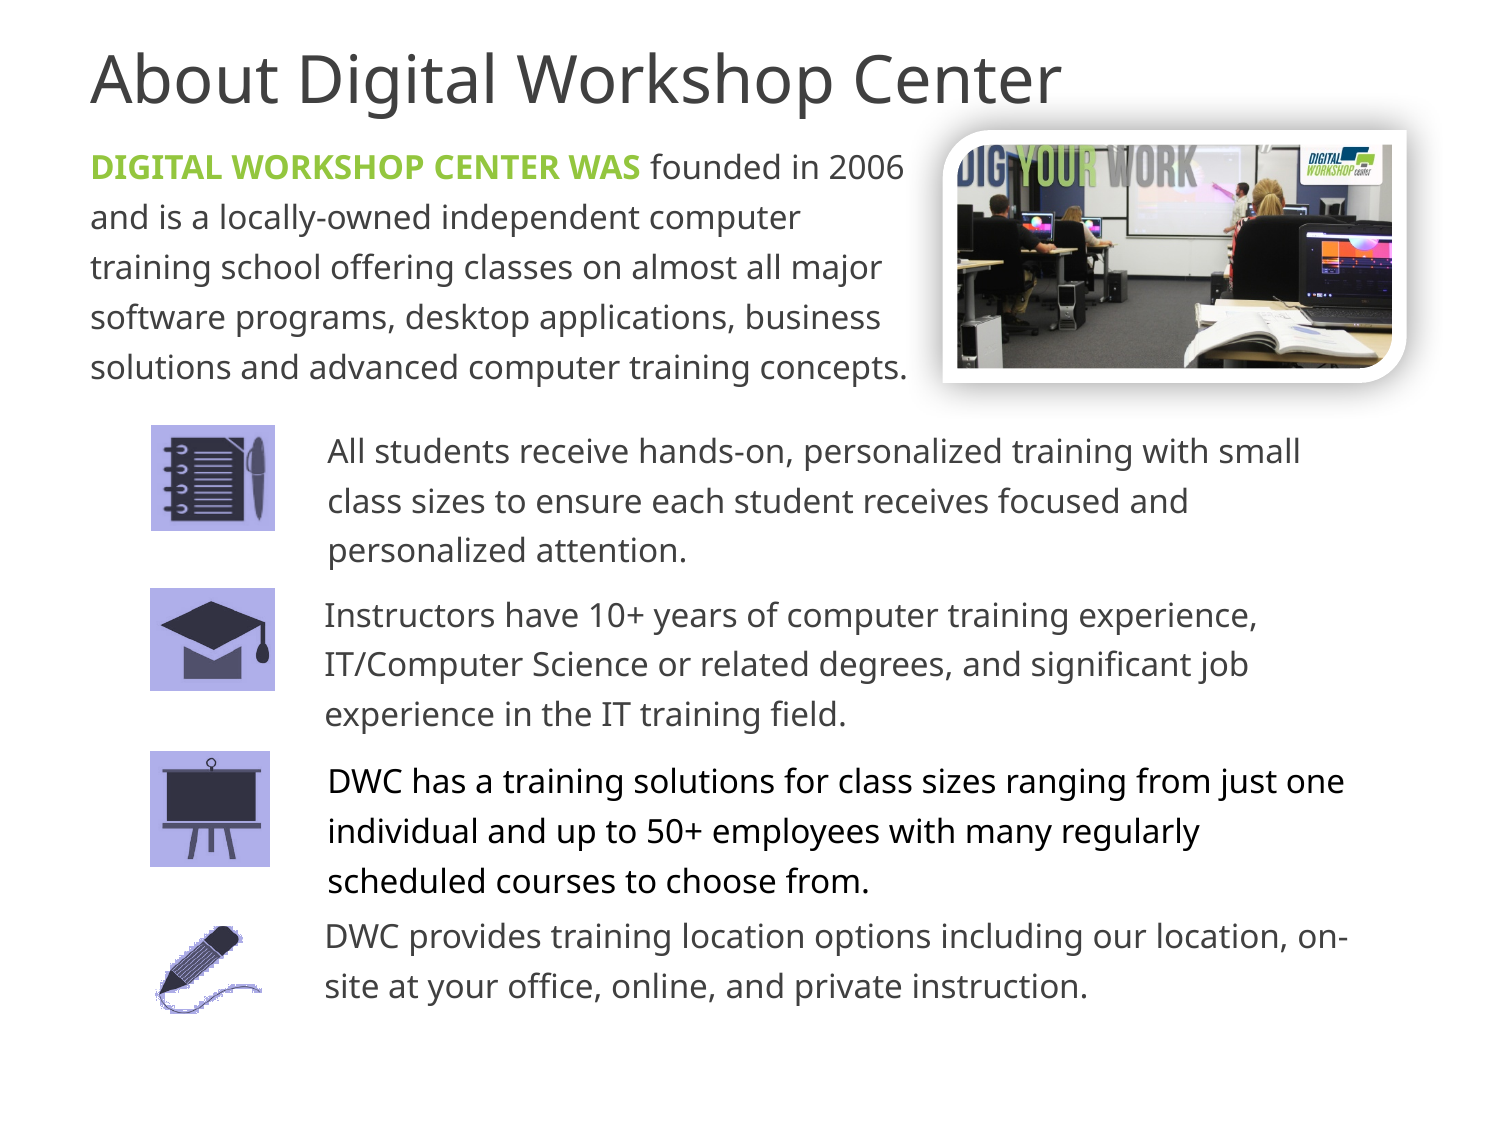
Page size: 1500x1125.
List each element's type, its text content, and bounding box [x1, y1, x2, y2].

picture [150, 425, 275, 531]
text_box DWC has a training solutions for class sizes ranging from just one individual and up to 50+ employees with many regularly scheduled courses to choose from. [312, 742, 1377, 908]
text_box DWC provides training location options including our location, on-site at your office, online, and private instruction. [309, 898, 1374, 1013]
picture [949, 137, 1400, 376]
list About Digital Workshop Center [75, 45, 1425, 129]
picture [138, 908, 274, 1021]
picture [150, 588, 275, 691]
picture [150, 751, 270, 867]
text_box Instructors have 10+ years of computer training experience, IT/Computer Science or related degrees, and significant job experience in the IT training field. [309, 576, 1377, 741]
text_box All students receive hands-on, personalized training with small class sizes to ensure each student receives focused and personalized attention. [312, 412, 1377, 577]
list DIGITAL WORKSHOP CENTER WAS founded in 2006 and is a locally-owned independent computer training school offering classes on almost all major software programs, desktop applications, business solutions and advanced computer training concepts. [75, 129, 936, 318]
